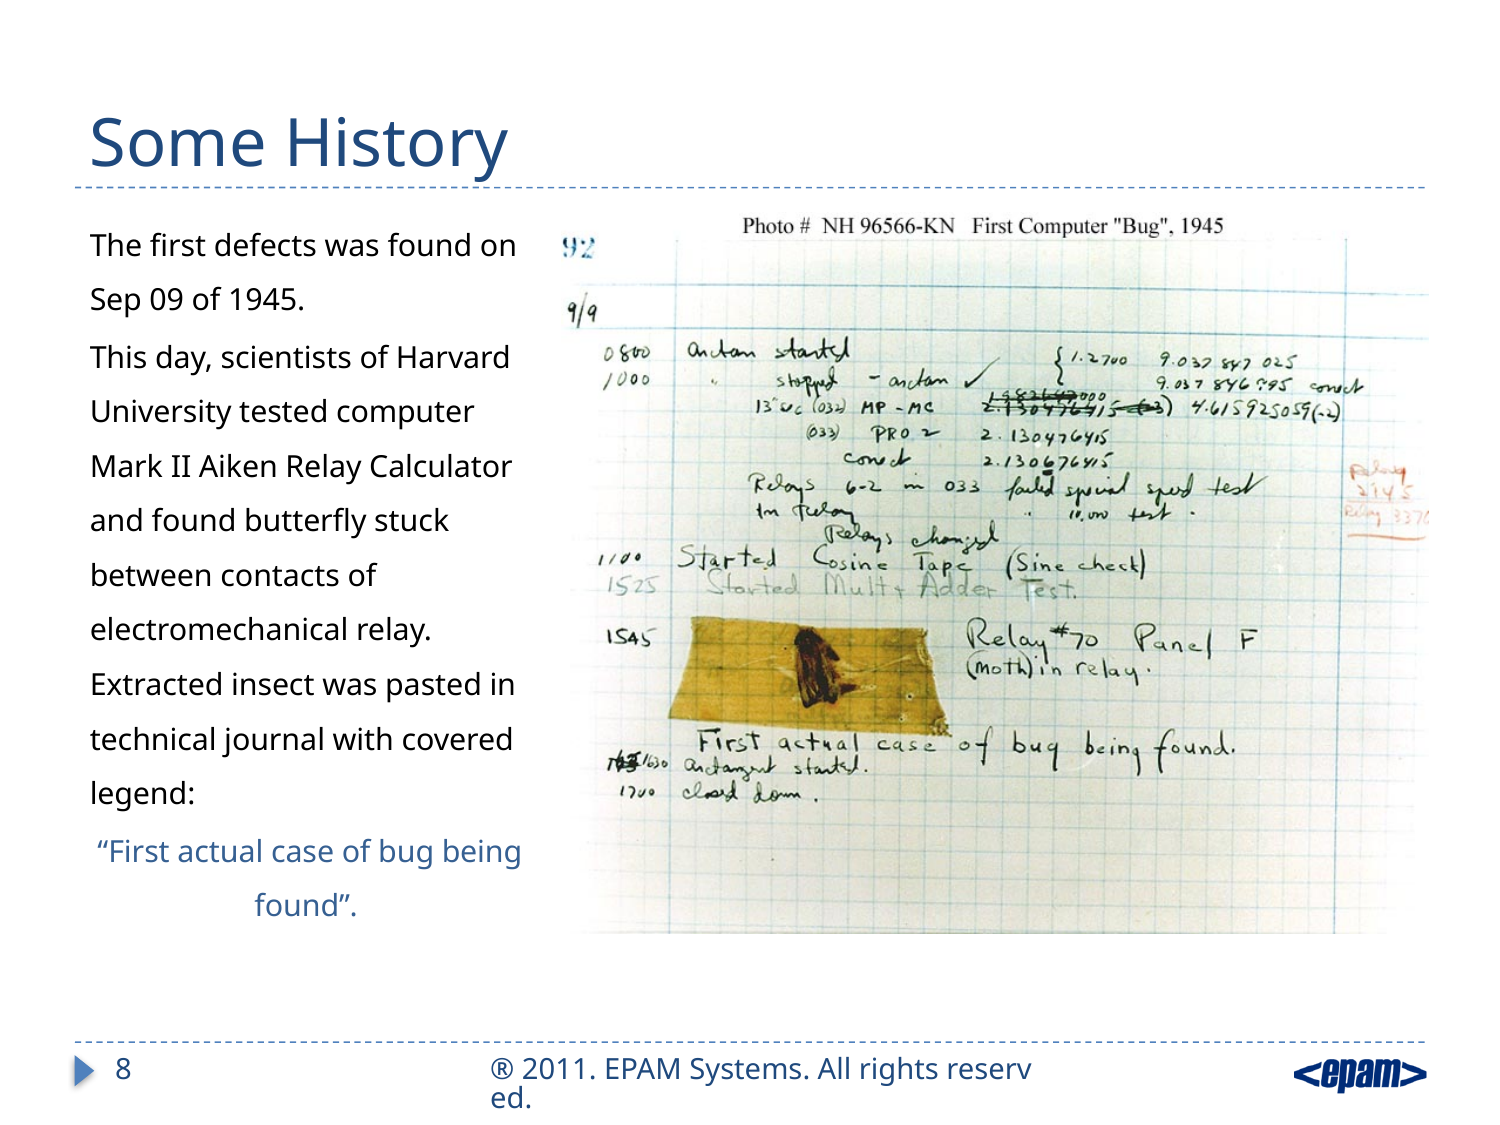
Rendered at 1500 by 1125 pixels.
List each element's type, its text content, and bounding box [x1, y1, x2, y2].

slide_number 8 [100, 1042, 426, 1103]
picture [560, 212, 1429, 934]
picture [1293, 1058, 1427, 1094]
footer ® 2011. EPAM Systems. All rights reserved. [475, 1042, 1051, 1103]
title Some History [75, 24, 1425, 188]
list The first defects was found on Sep 09 of 1945. This day, scientists of Harvard University tested computer Mark II Aiken Relay Calculator and found butterfly stuck between contacts of electromechanical relay. Extracted insect was pasted in technical journal with covered legend: “First actual case of bug being found”. [75, 200, 538, 976]
